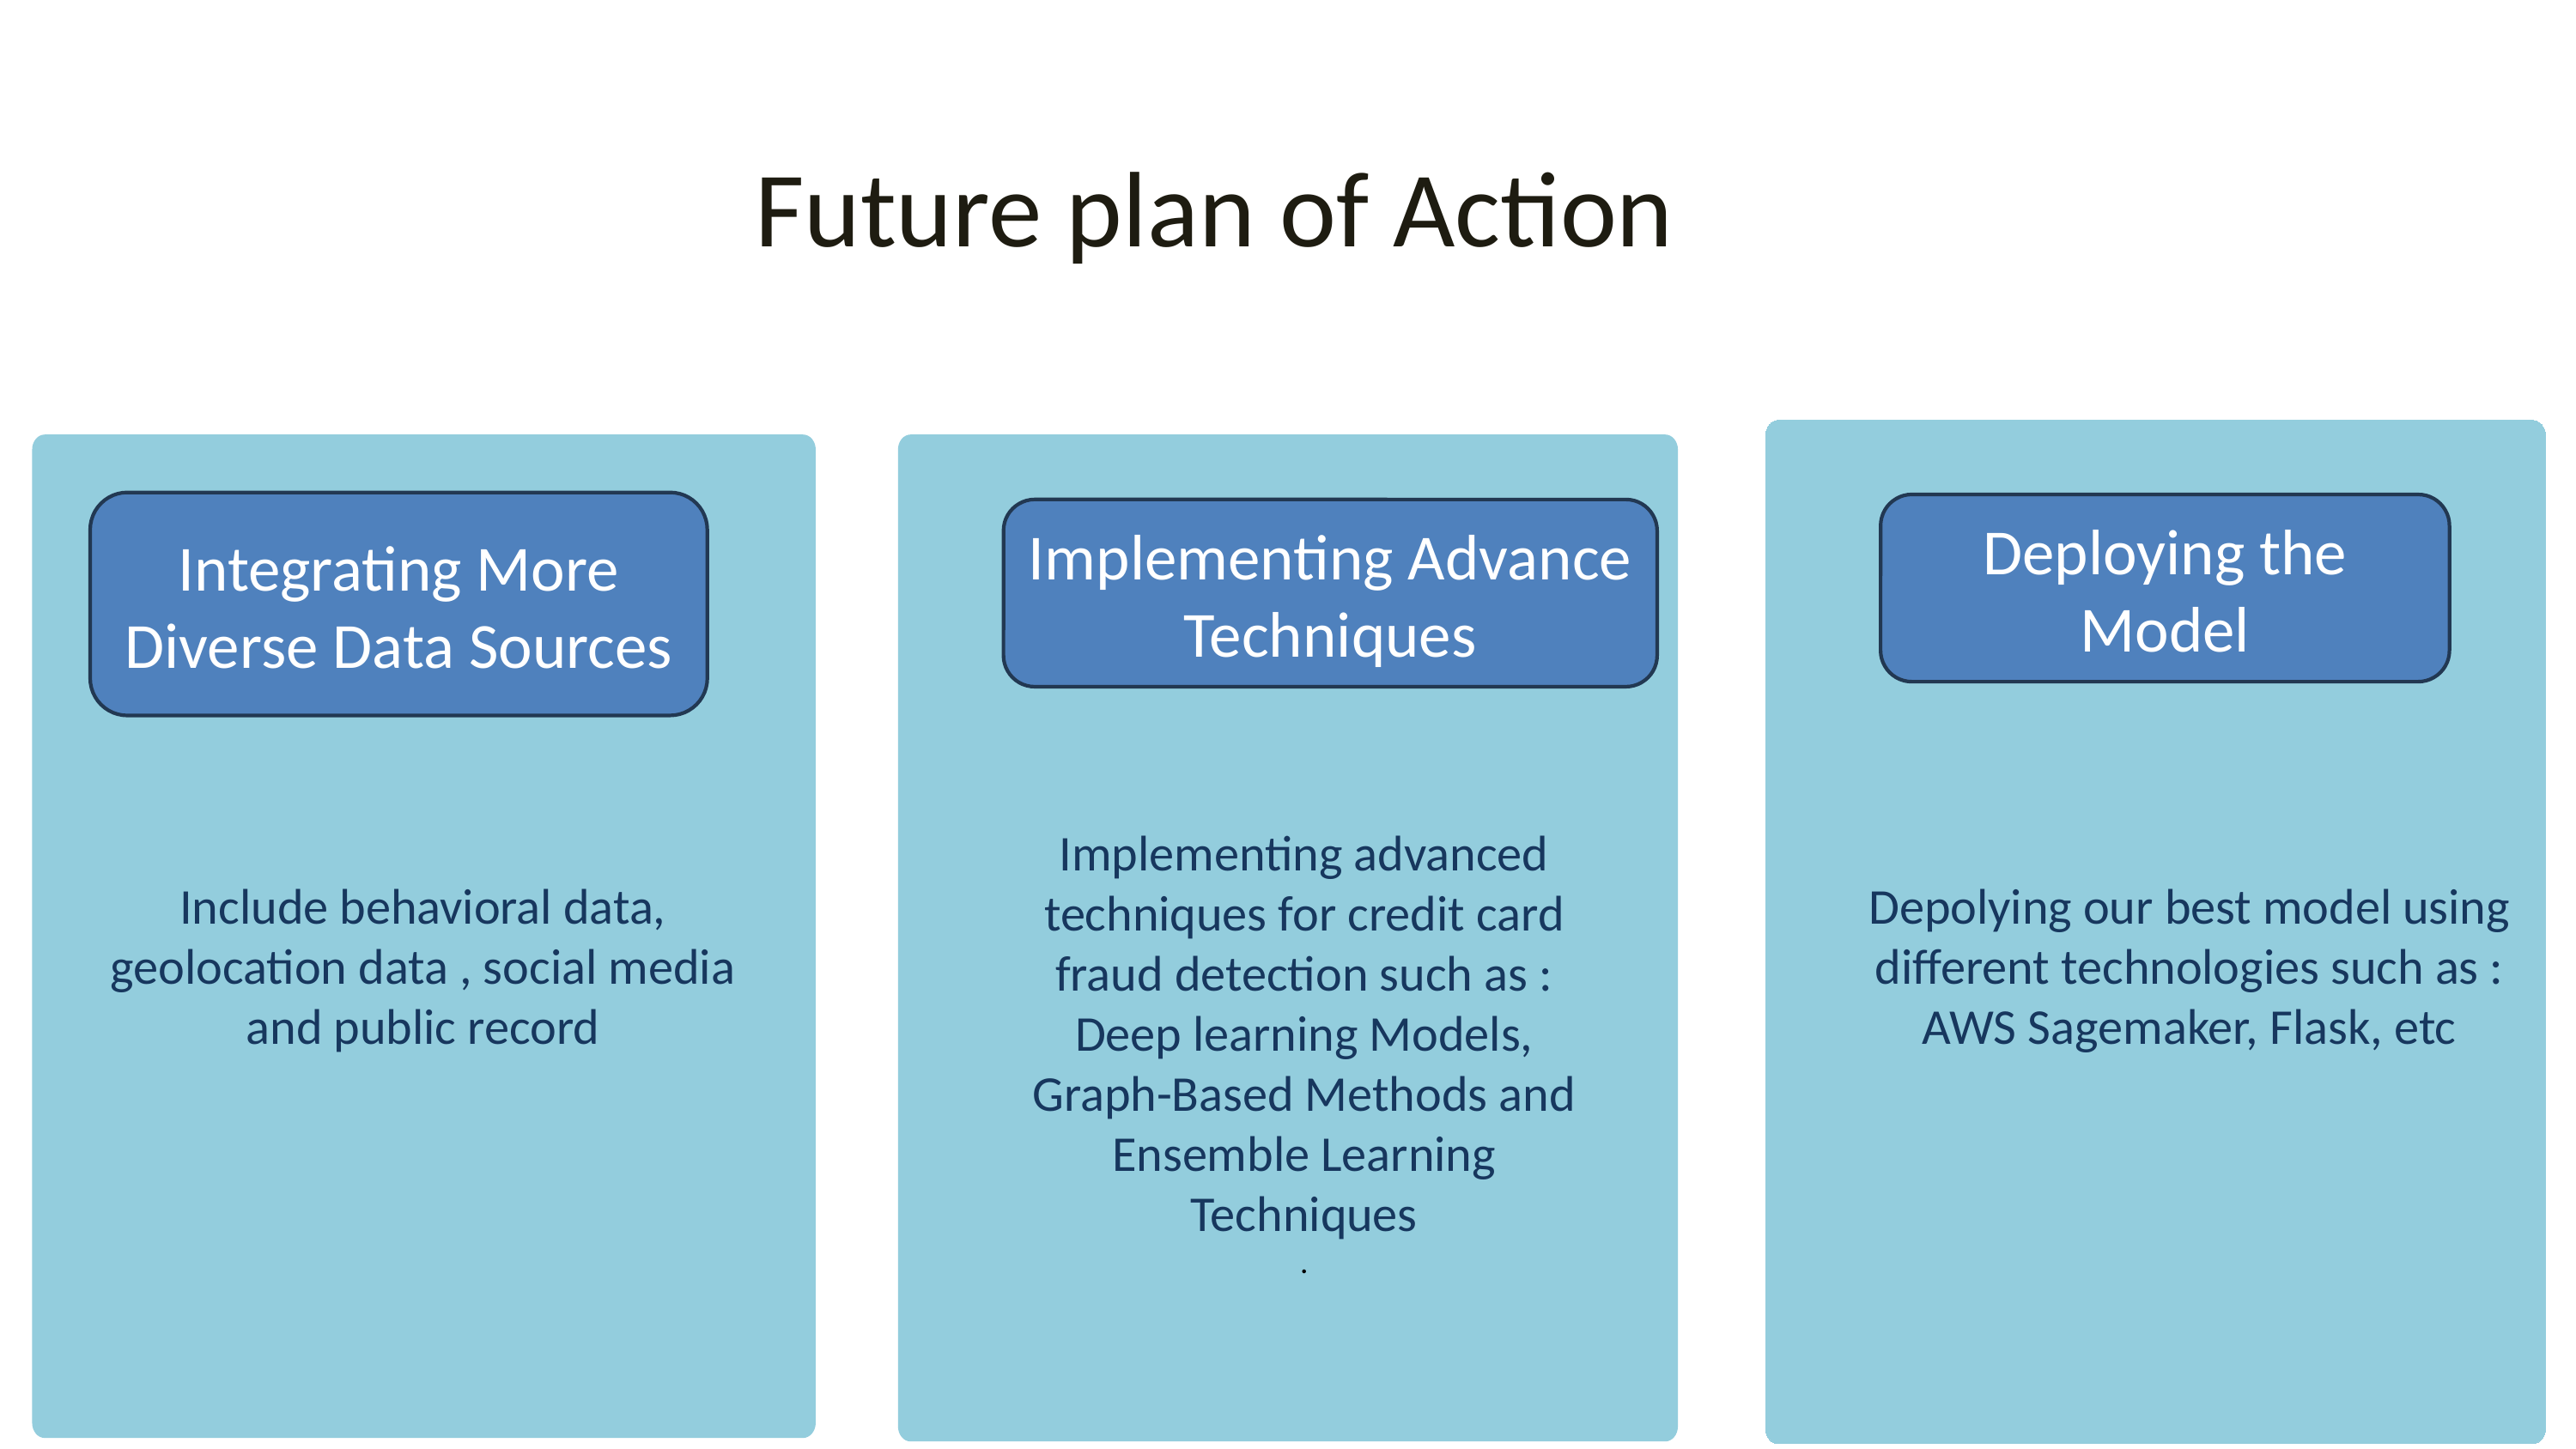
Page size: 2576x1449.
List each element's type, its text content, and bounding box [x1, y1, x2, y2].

text_box Future plan of Action [425, 132, 2004, 275]
text_box Implementing Advance Techniques [1050, 497, 1660, 689]
text_box Depolying our best model using different technologies such as : AWS Sagemaker, Flask, etc [1835, 867, 2544, 1121]
text_box Deploying the Model [1879, 492, 2451, 684]
text_box [897, 434, 1679, 1442]
text_box [1765, 420, 2546, 1444]
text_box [32, 433, 817, 1439]
text_box Implementing advanced techniques for credit card fraud detection such as : Deep learning Models, Graph-Based Methods and Ensemble Learning Techniques . [987, 754, 1621, 1287]
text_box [185, 275, 1047, 993]
